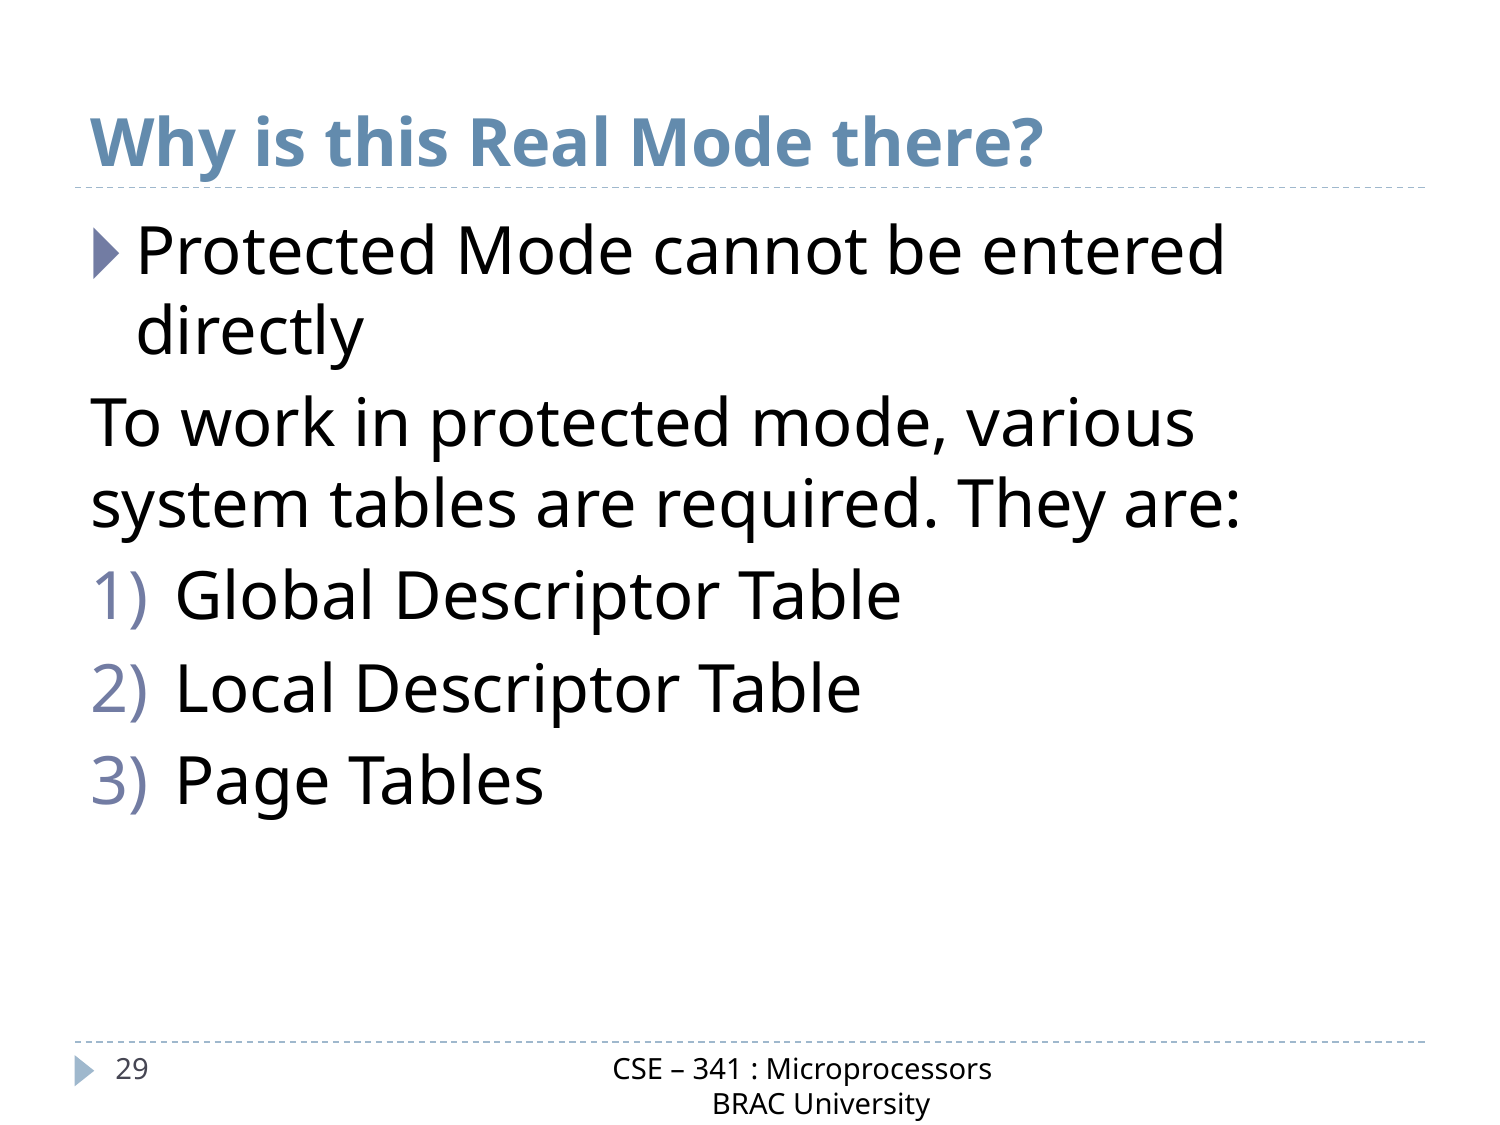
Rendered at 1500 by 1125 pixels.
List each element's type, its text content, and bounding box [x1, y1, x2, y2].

slide_number ‹#› [100, 1042, 300, 1103]
title Why is this Real Mode there? [75, 24, 1425, 188]
footer CSE – 341 : Microprocessors BRAC University [300, 1042, 1313, 1103]
list Protected Mode cannot be entered directly To work in protected mode, various system tables are required. They are: Global Descriptor Table Local Descriptor Table Page Tables [75, 200, 1425, 1010]
